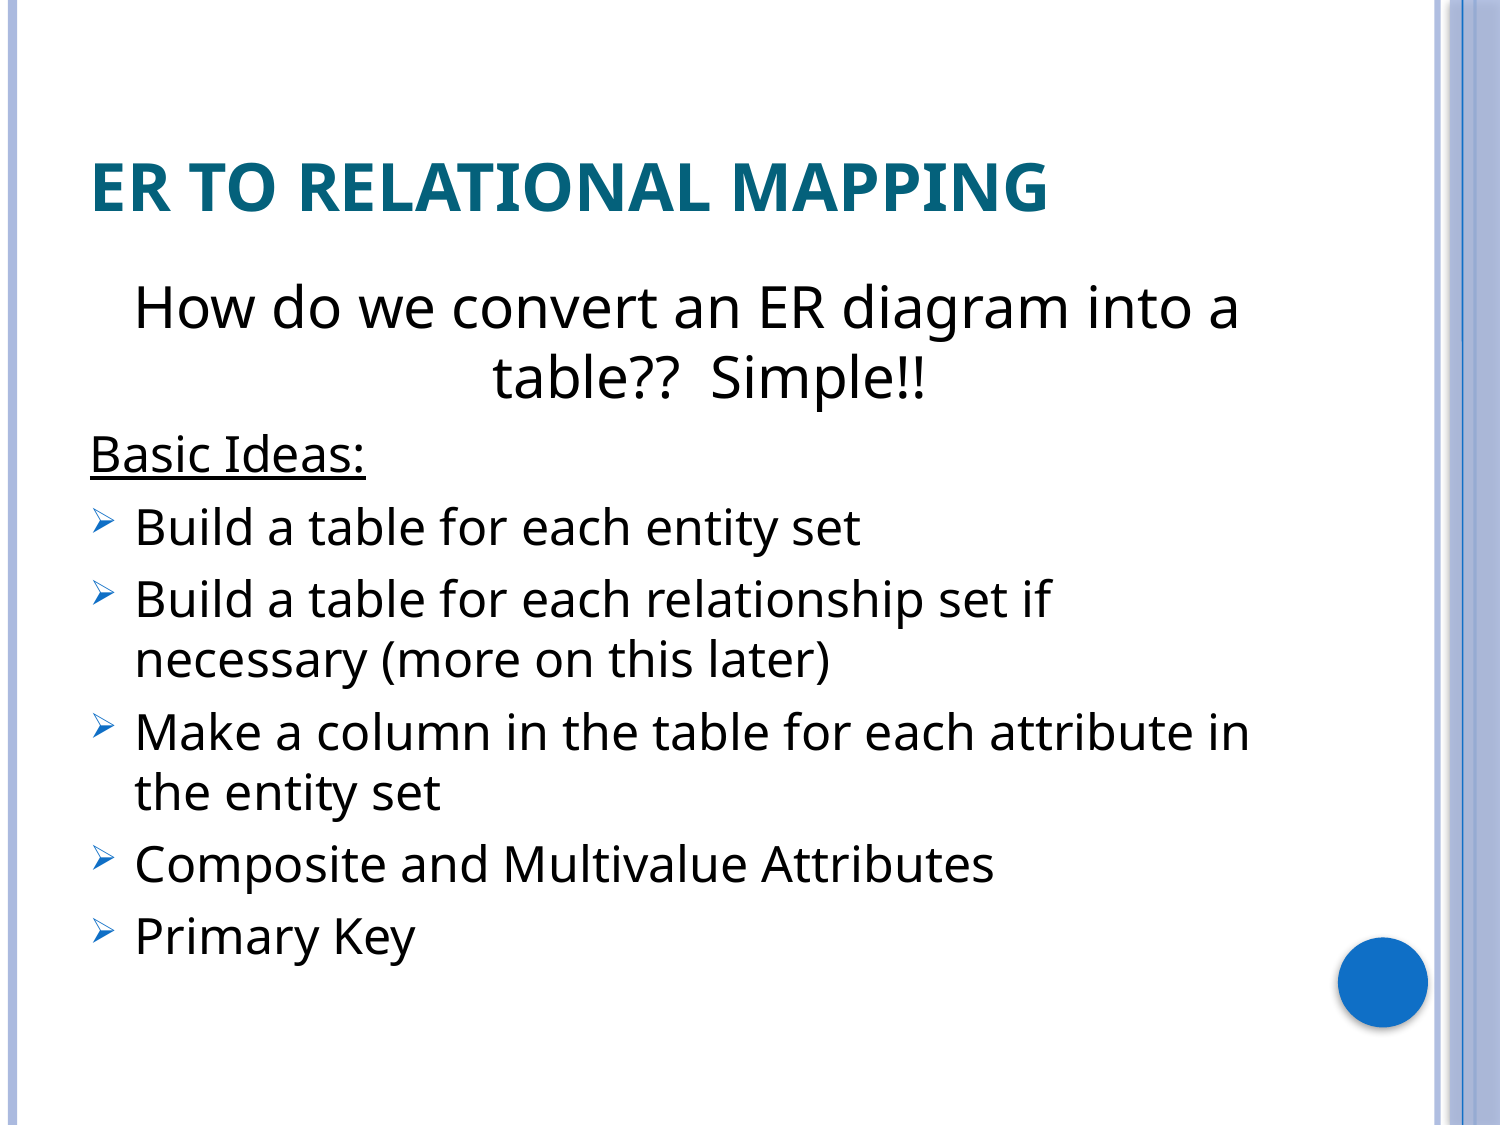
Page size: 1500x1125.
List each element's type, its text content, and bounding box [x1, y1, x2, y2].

list How do we convert an ER diagram into a table?? Simple!! Basic Ideas: Build a table for each entity set Build a table for each relationship set if necessary (more on this later) Make a column in the table for each attribute in the entity set Composite and Multivalue Attributes Primary Key [75, 262, 1300, 1062]
title ER to Relational Mapping [75, 45, 1300, 233]
